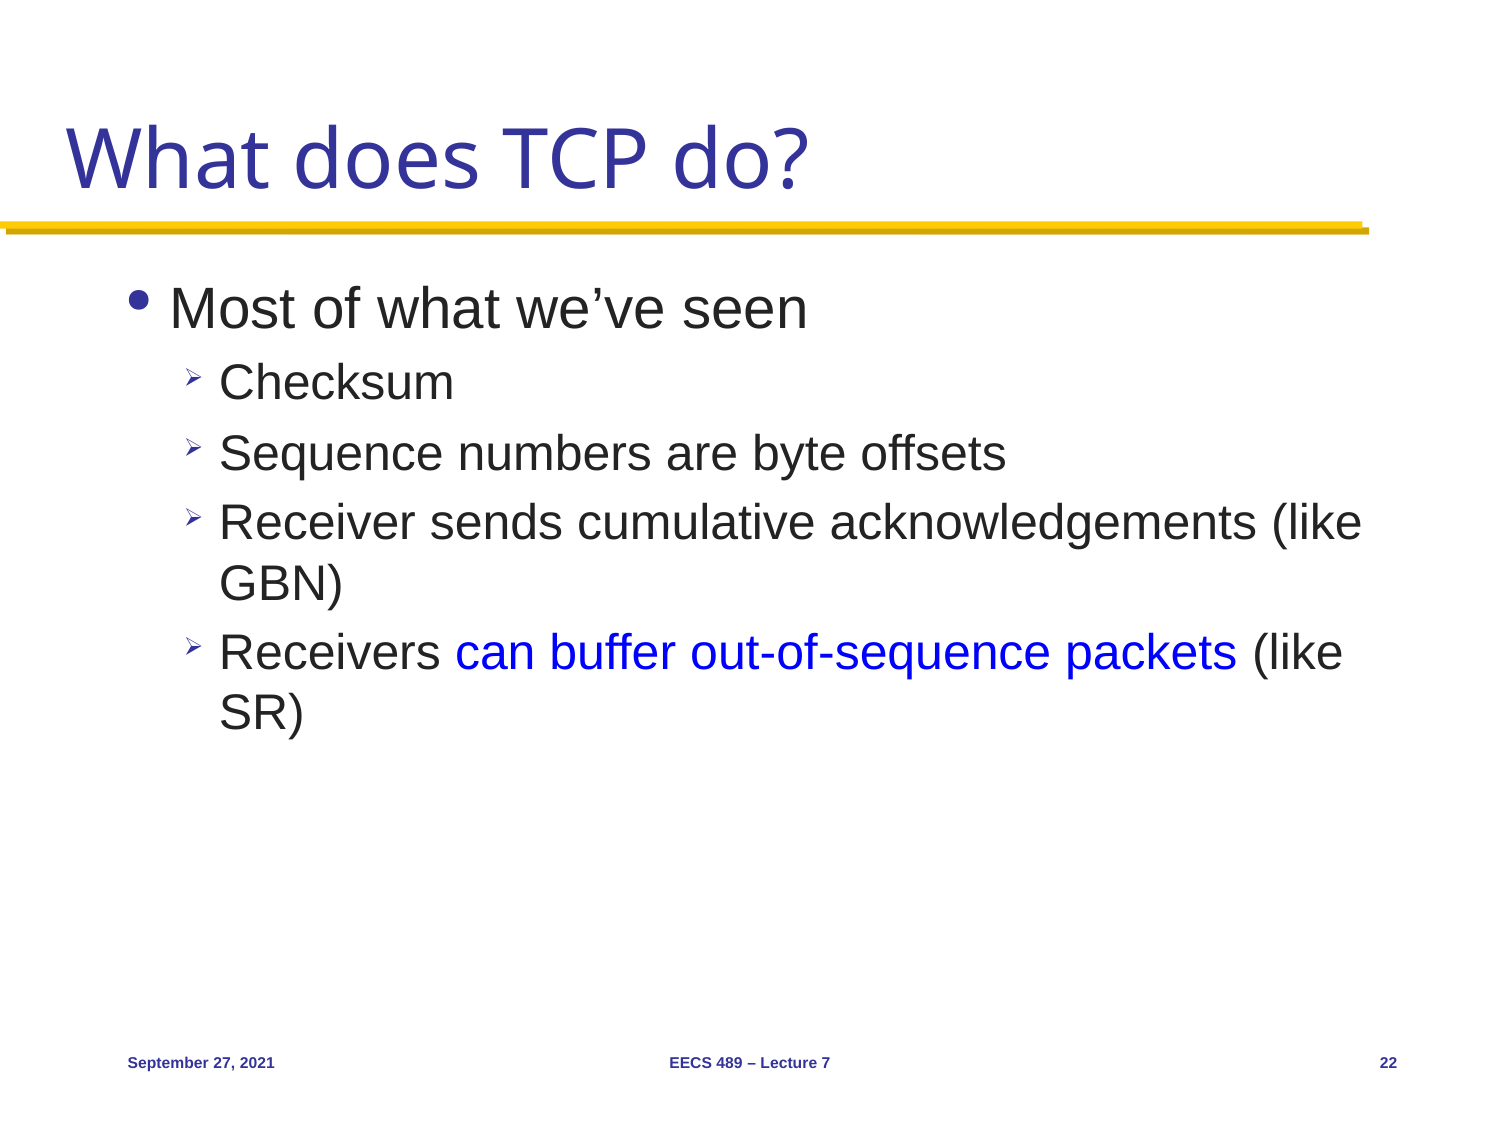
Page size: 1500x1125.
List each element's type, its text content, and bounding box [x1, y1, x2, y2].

footer EECS 489 – Lecture 7 [512, 1024, 988, 1101]
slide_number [112, 1024, 426, 1101]
title What does TCP do? [49, 24, 1451, 213]
list Most of what we’ve seen Checksum Sequence numbers are byte offsets Receiver sends cumulative acknowledgements (like GBN) Receivers can buffer out-of-sequence packets (like SR) [112, 262, 1413, 988]
slide_number 22 [1312, 1024, 1413, 1101]
